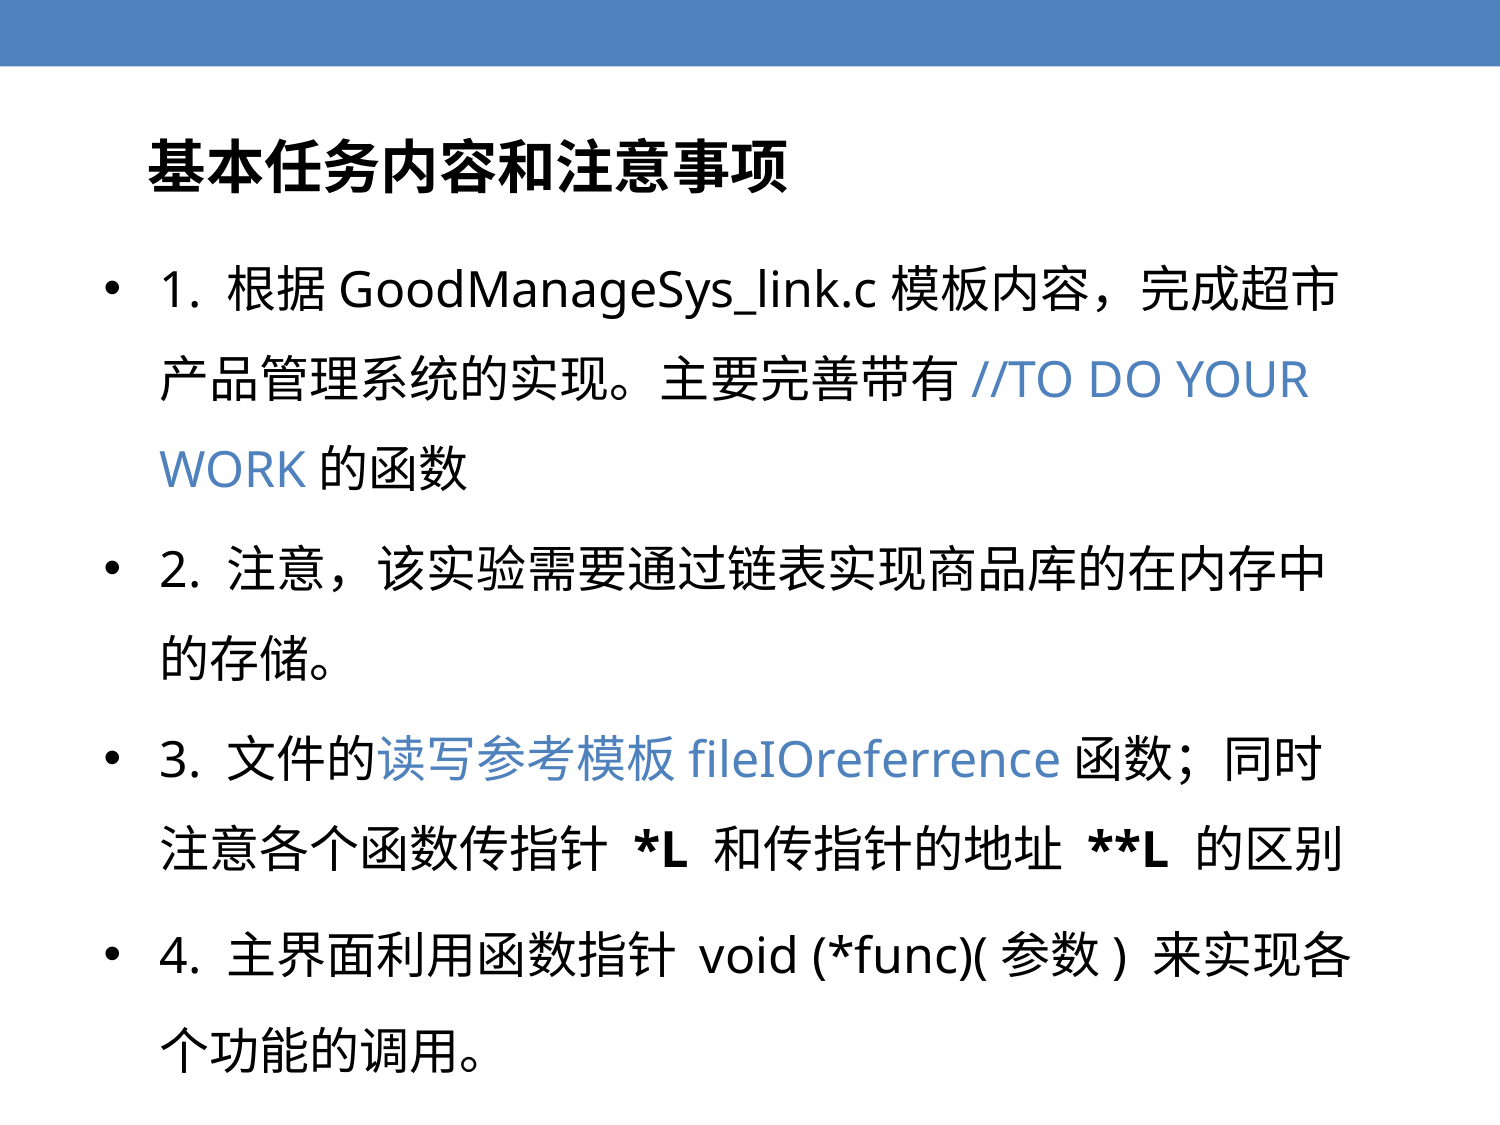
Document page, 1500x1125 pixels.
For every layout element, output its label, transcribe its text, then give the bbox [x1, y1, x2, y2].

title 基本任务内容和注意事项 [0, 71, 1144, 260]
list 1. 根据GoodManageSys_link.c模板内容，完成超市产品管理系统的实现。主要完善带有//TO DO YOUR WORK的函数 2. 注意，该实验需要通过链表实现商品库的在内存中的存储。 3. 文件的读写参考模板fileIOreferrence函数；同时注意各个函数传指针 *L 和传指针的地址 **L 的区别 4. 主界面利用函数指针 void (*func)(参数) 来实现各个功能的调用。 [88, 219, 1376, 1125]
text_box [0, 0, 1500, 68]
